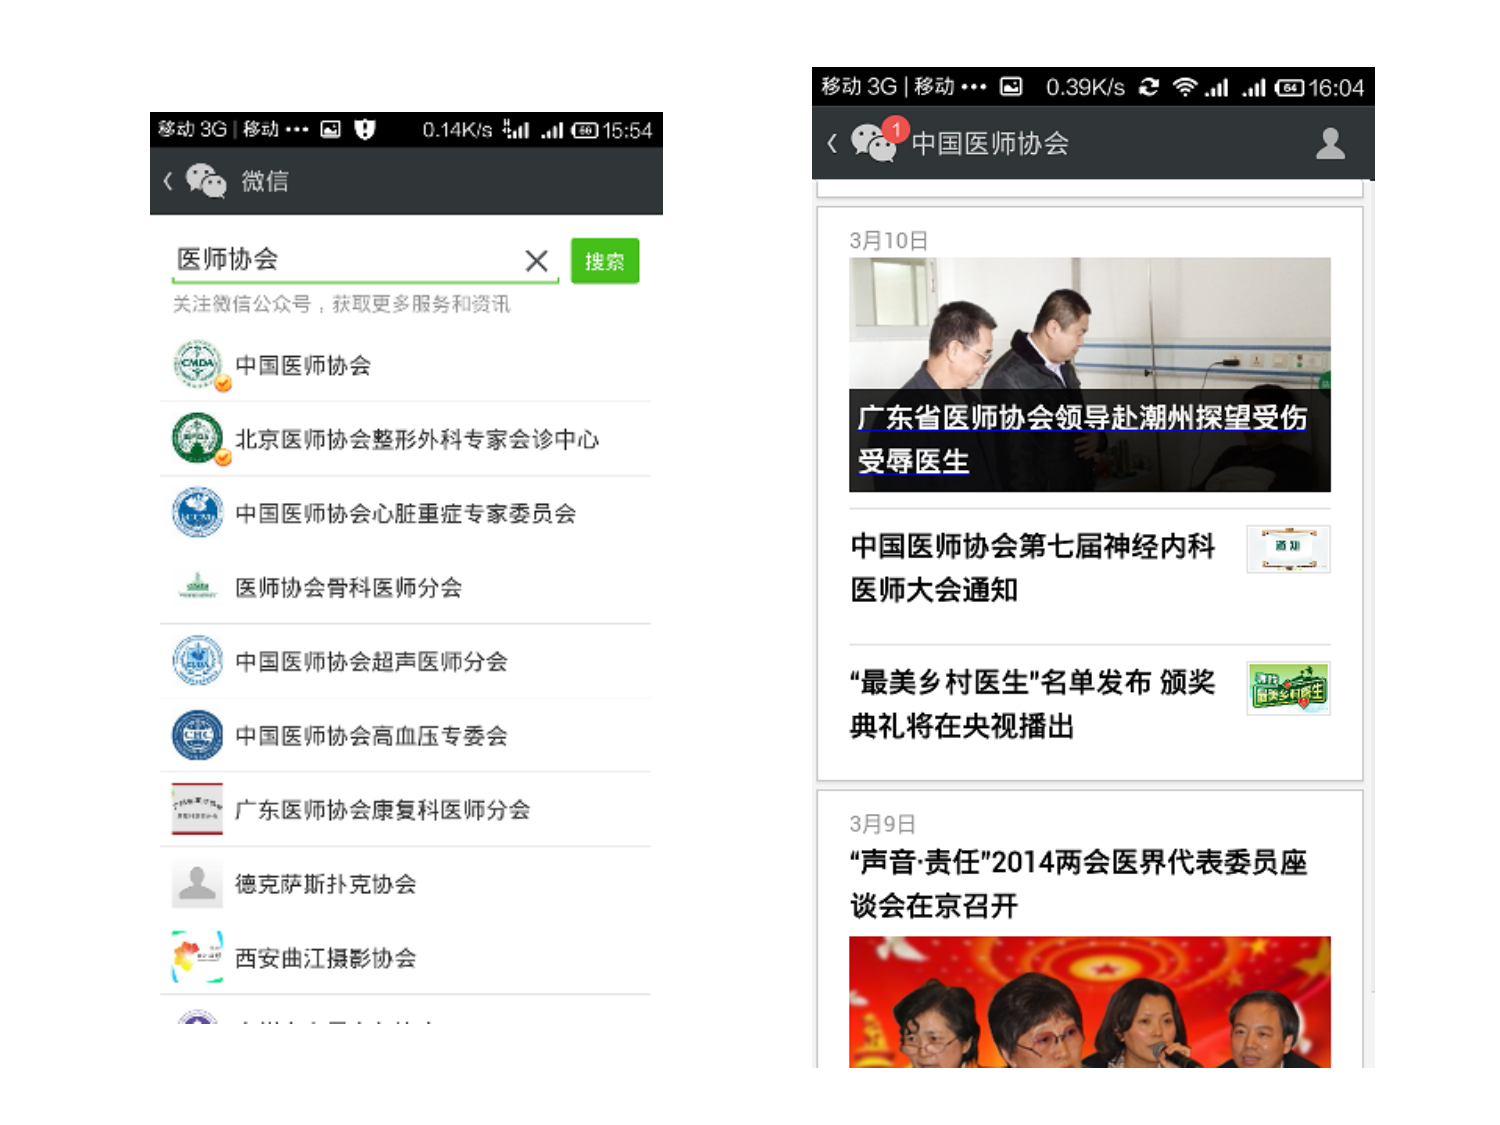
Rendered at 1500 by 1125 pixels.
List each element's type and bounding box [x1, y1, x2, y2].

picture [812, 67, 1376, 1069]
picture [149, 112, 663, 1024]
